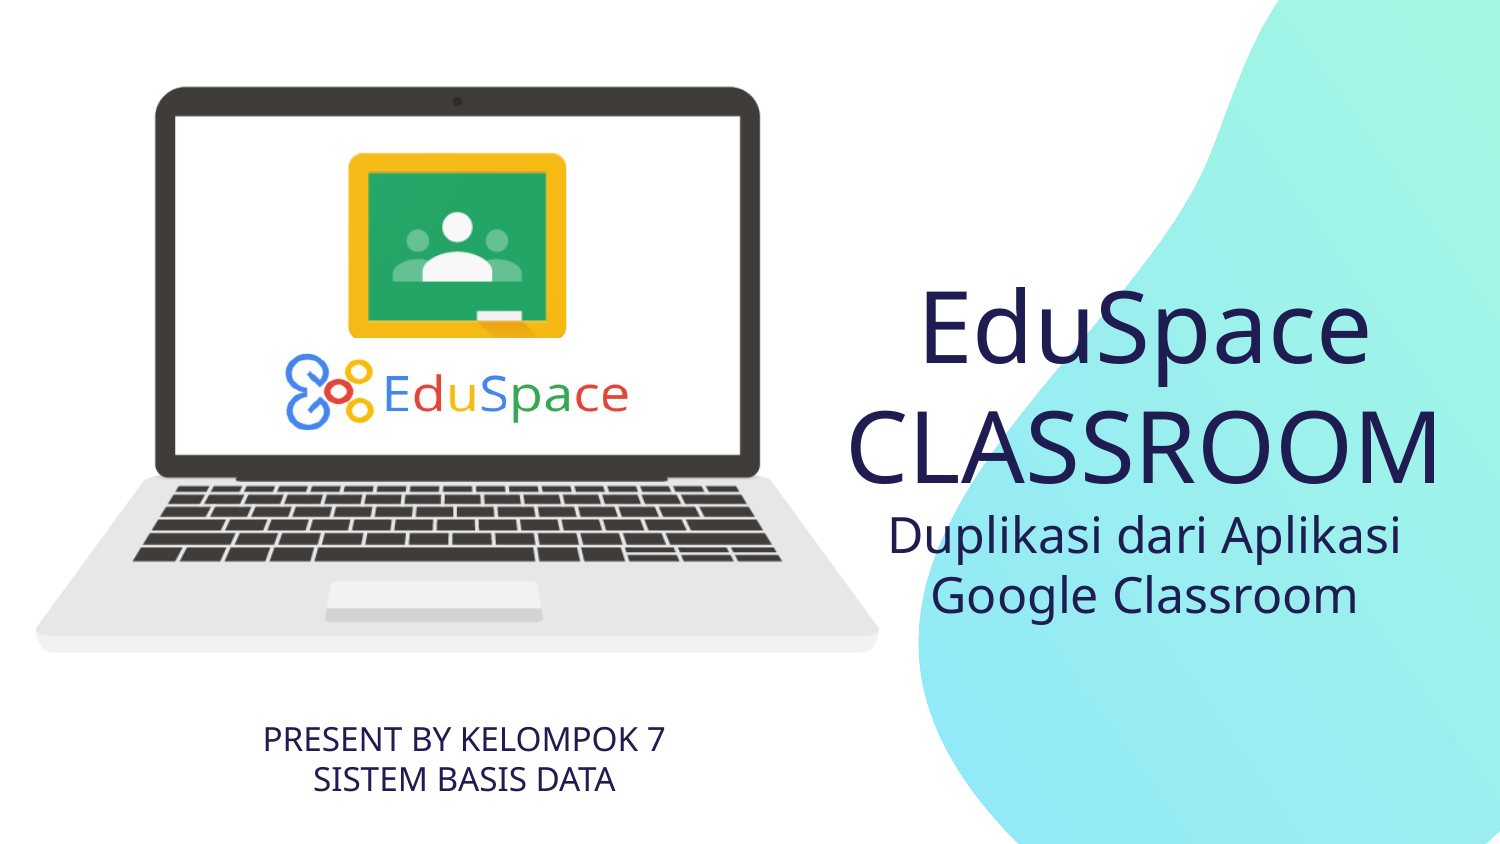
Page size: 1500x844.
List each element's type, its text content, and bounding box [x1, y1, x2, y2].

title EduSpace CLASSROOM Duplikasi dari Aplikasi Google Classroom [823, 203, 1468, 699]
picture [32, 79, 882, 659]
text_box [926, 0, 1500, 844]
text_box PRESENT BY KELOMPOK 7 SISTEM BASIS DATA [47, 711, 882, 806]
